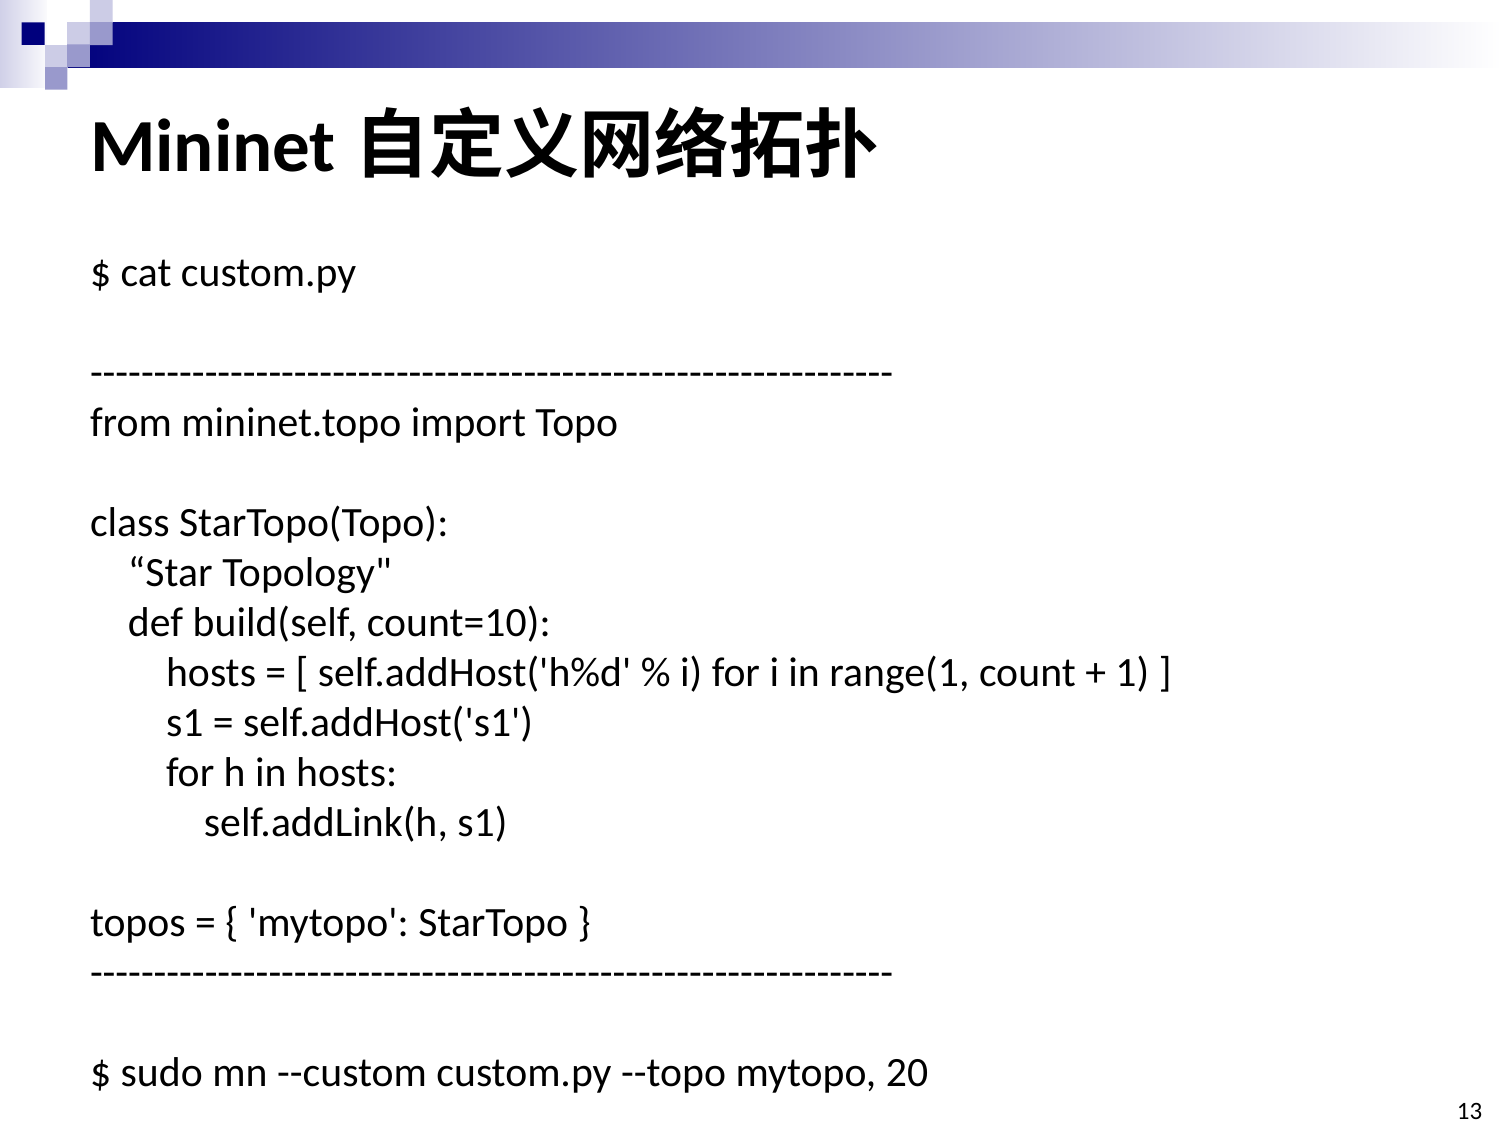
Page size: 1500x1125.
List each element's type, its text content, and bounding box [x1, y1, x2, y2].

list $ cat custom.py --------------------------------------------------------------- from mininet.topo import Topo class StarTopo(Topo): “Star Topology" def build(self, count=10): hosts = [ self.addHost('h%d' % i) for i in range(1, count + 1) ] s1 = self.addHost('s1') for h in hosts: self.addLink(h, s1) topos = { 'mytopo': StarTopo } --------------------------------------------------------------- $ sudo mn --custom custom.py --topo mytopo, 20 [75, 237, 1425, 1063]
slide_number 13 [1448, 1100, 1483, 1125]
title Mininet自定义网络拓扑 [75, 75, 1425, 209]
